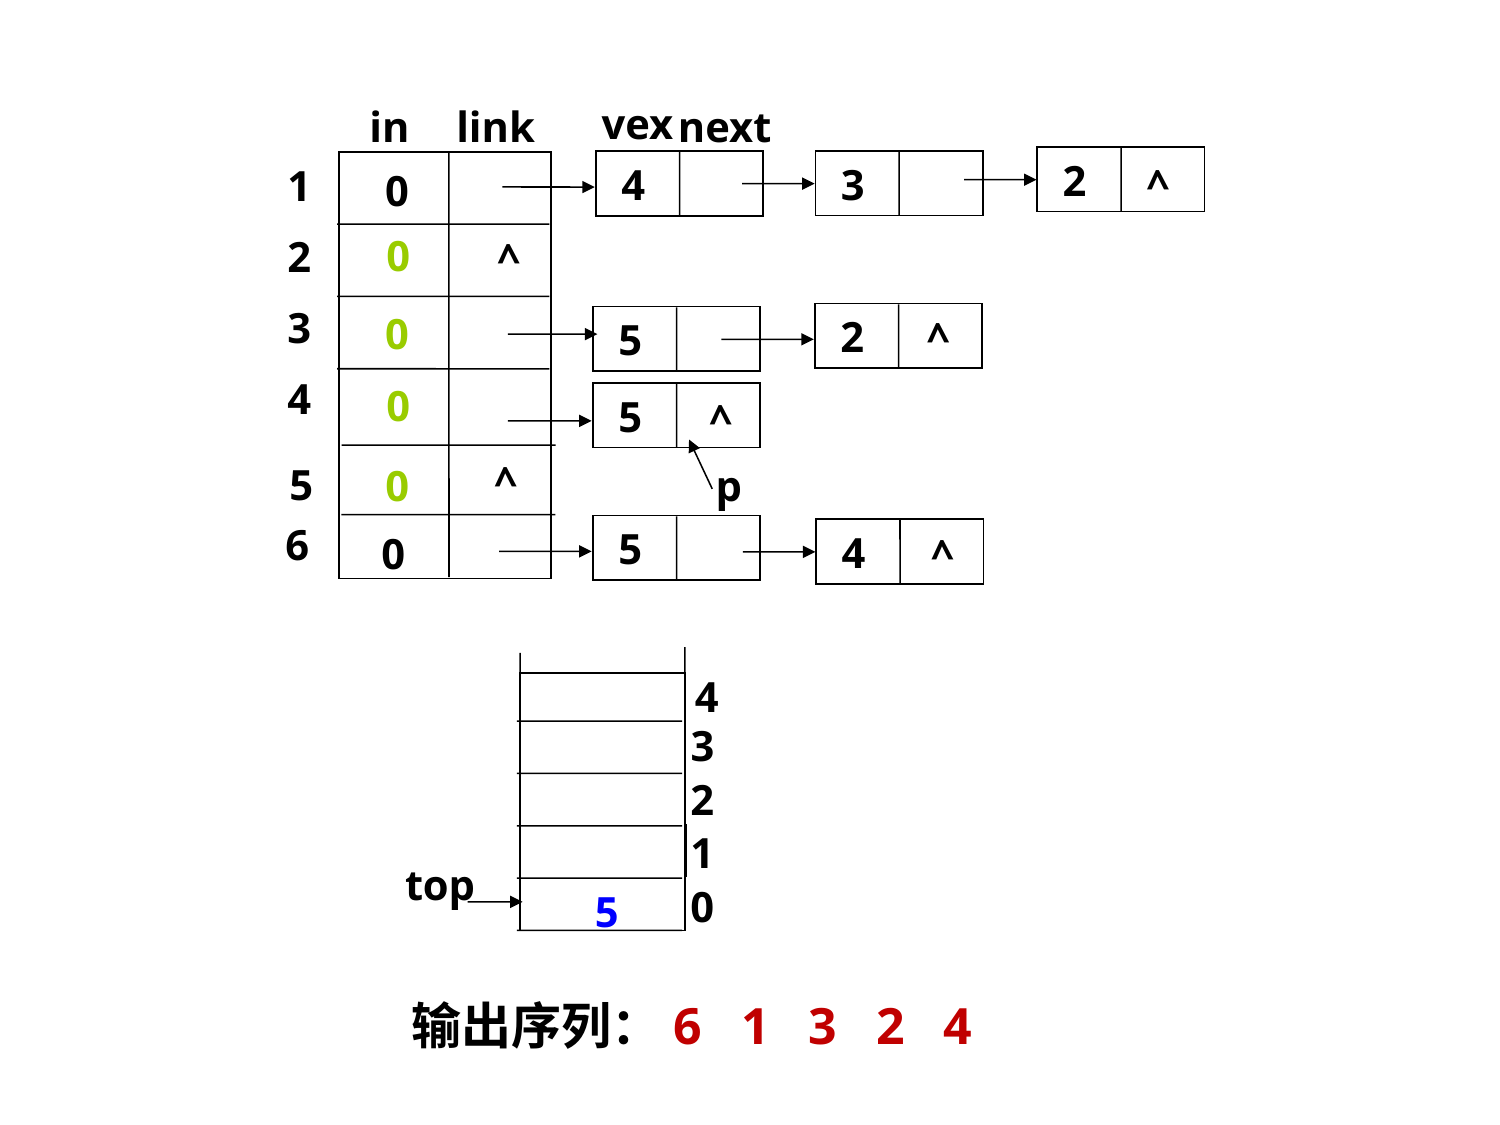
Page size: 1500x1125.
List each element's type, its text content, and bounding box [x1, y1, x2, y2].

text_box 输出序列：6 1 3 2 4 [396, 987, 987, 1063]
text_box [397, 851, 523, 918]
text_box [516, 646, 750, 940]
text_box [271, 89, 1205, 587]
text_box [688, 439, 755, 519]
